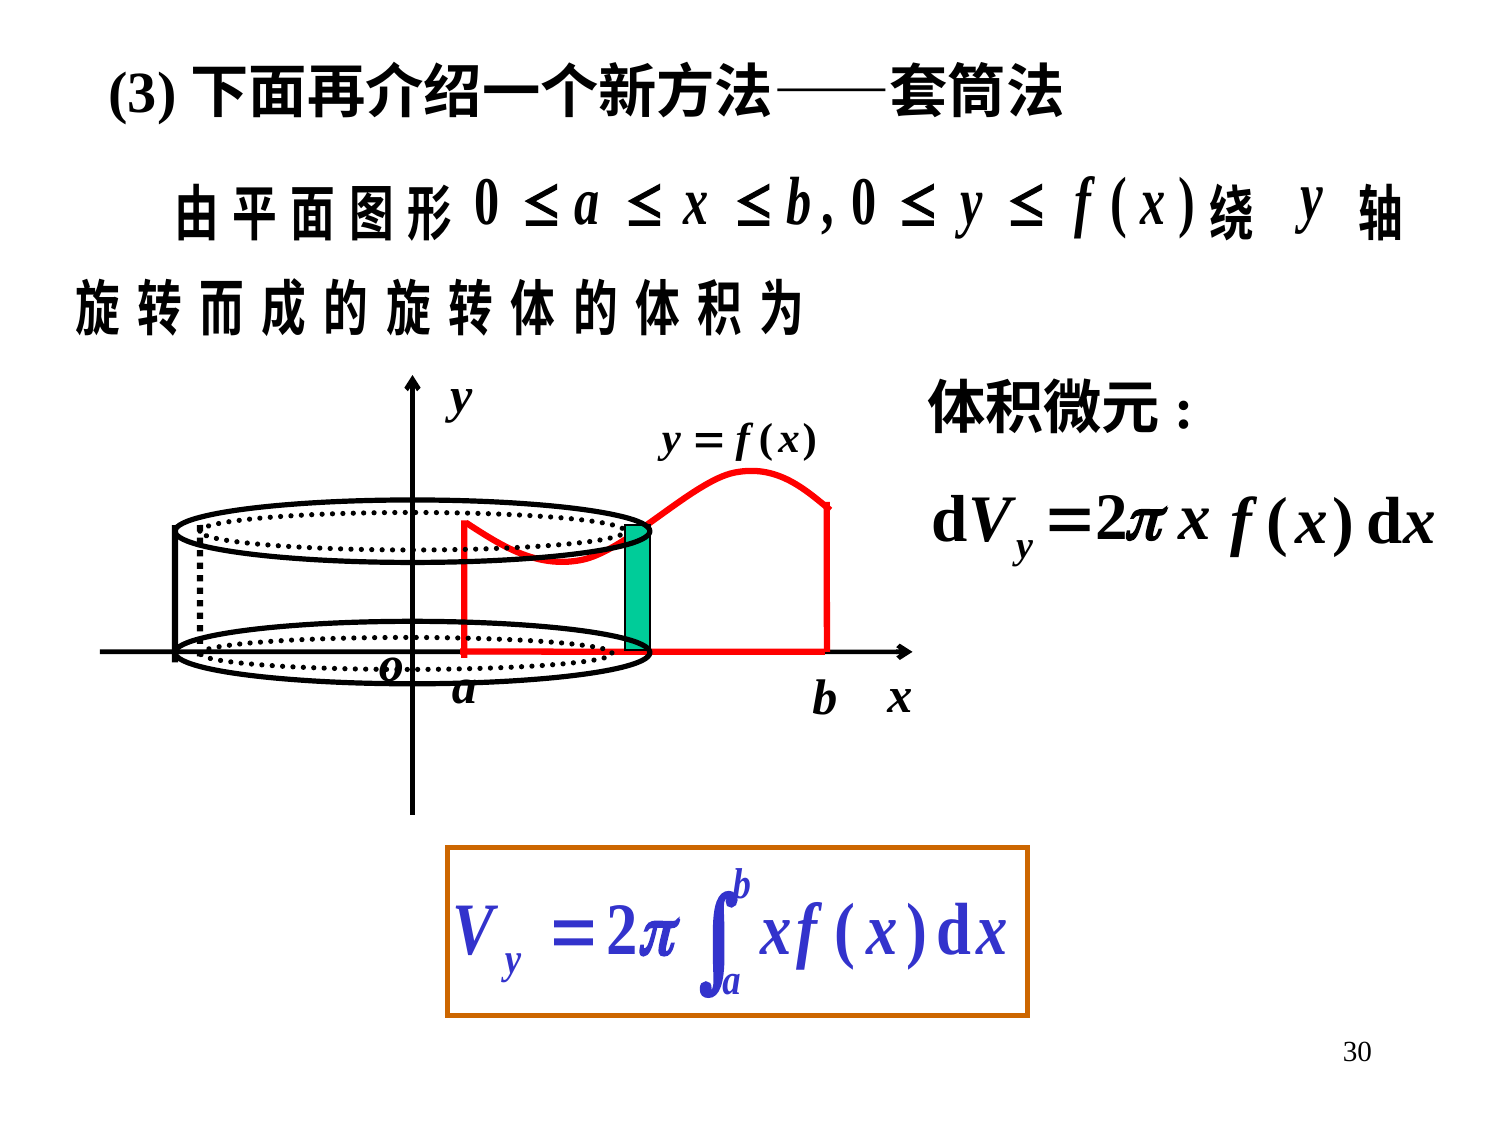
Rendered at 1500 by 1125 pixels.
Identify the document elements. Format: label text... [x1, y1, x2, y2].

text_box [99, 388, 914, 816]
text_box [451, 414, 838, 726]
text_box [174, 499, 651, 685]
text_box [1207, 482, 1344, 572]
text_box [1346, 481, 1451, 572]
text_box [1033, 478, 1224, 568]
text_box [74, 162, 1414, 379]
text_box (3)下面再介绍一个新方法——套筒法 [93, 46, 1155, 133]
slide_number 30 [1074, 1024, 1388, 1101]
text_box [923, 474, 1049, 581]
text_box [449, 849, 1026, 1013]
text_box 体积微元: [917, 388, 1200, 449]
